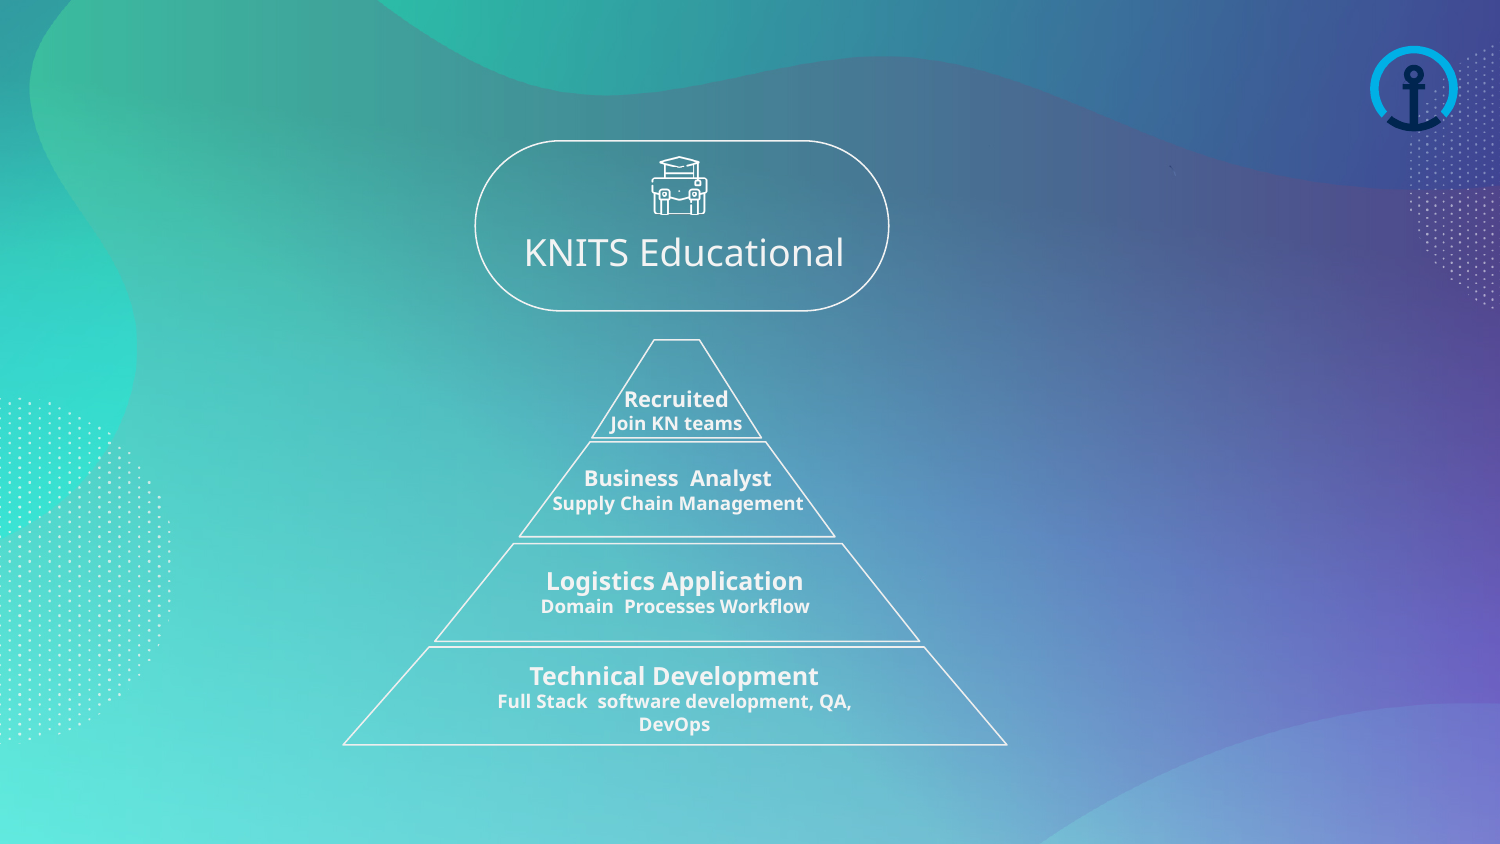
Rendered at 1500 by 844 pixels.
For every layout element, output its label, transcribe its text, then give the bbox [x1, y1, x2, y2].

picture [0, 0, 1500, 844]
text_box [475, 140, 889, 293]
title KNITS Educational [508, 191, 878, 313]
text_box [342, 339, 1008, 746]
